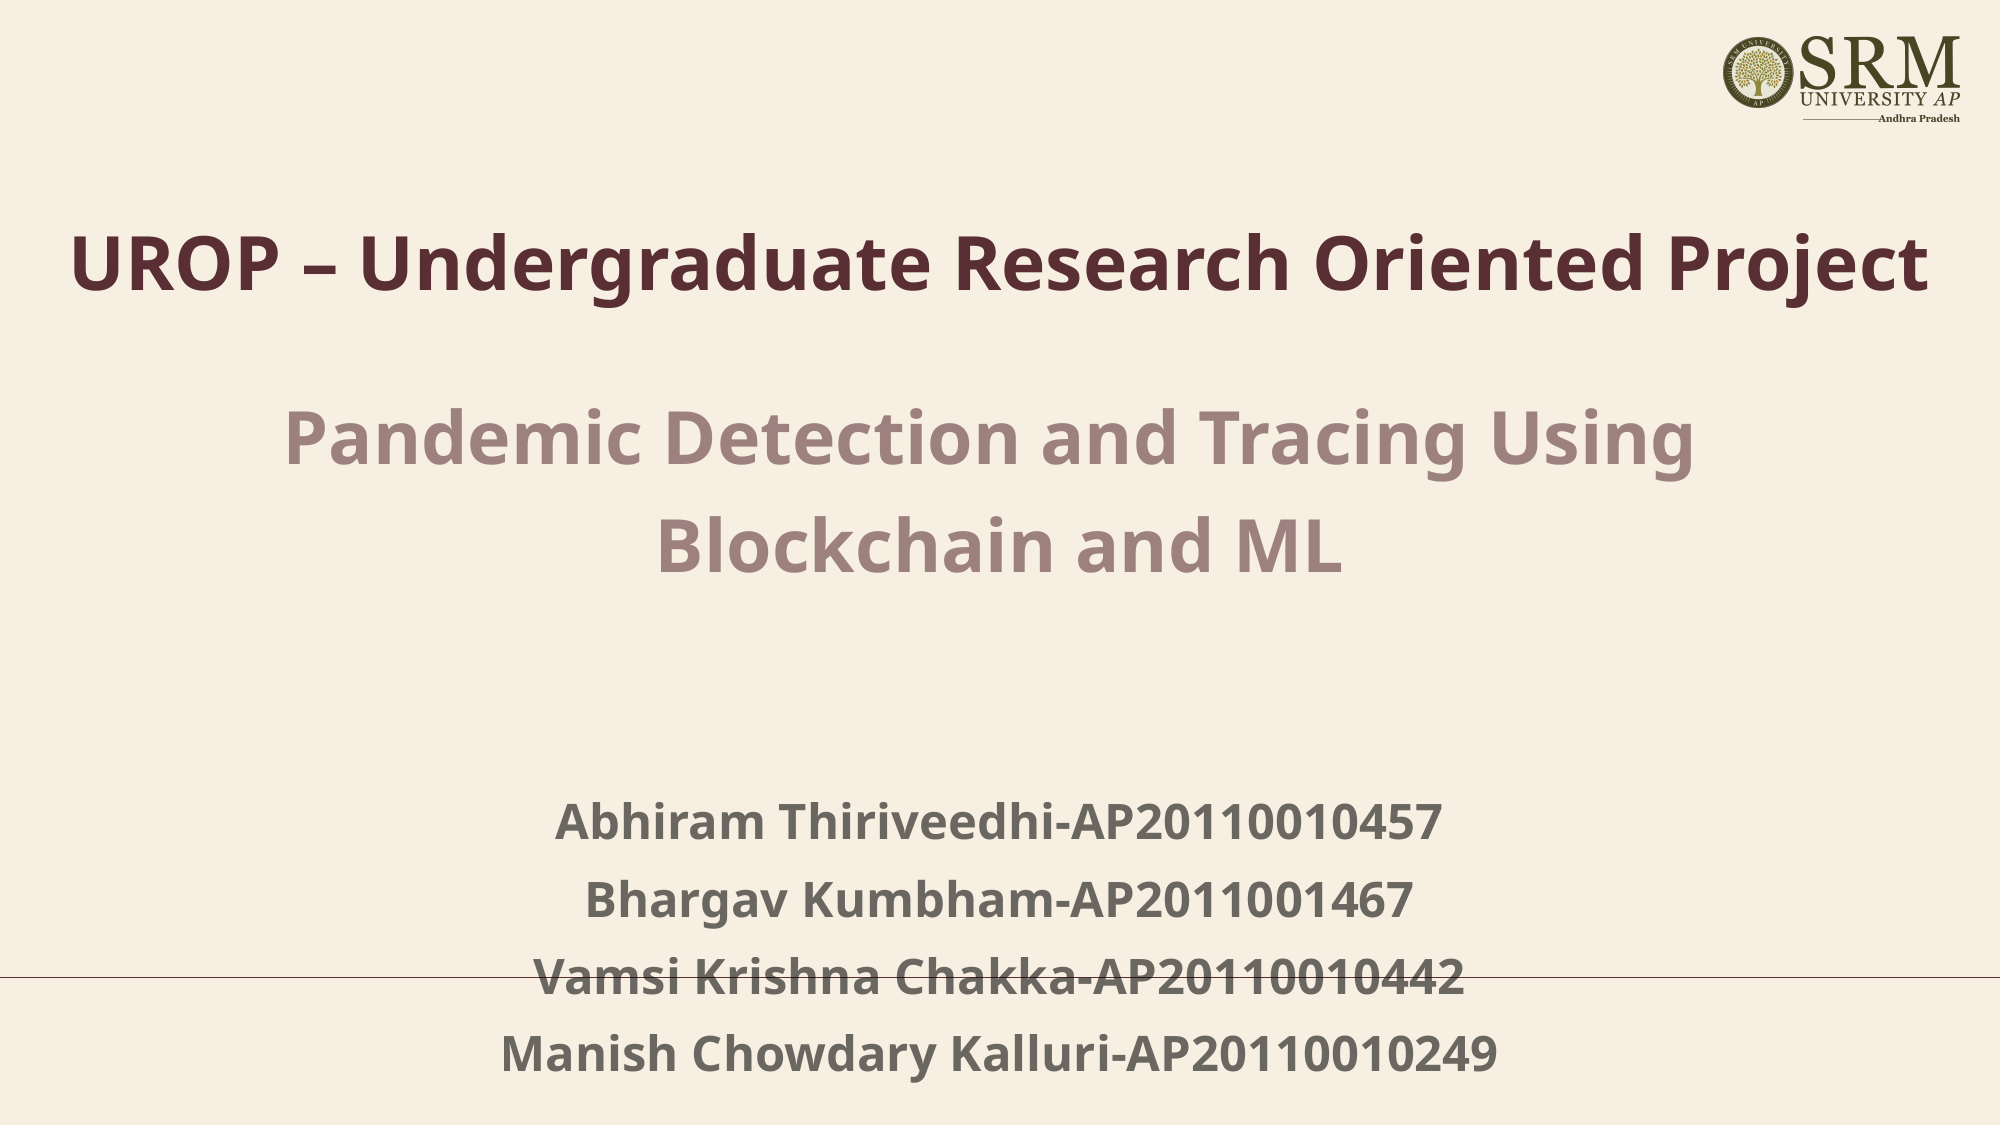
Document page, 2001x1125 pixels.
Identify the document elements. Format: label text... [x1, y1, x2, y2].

subtitle Pandemic Detection and Tracing Using Blockchain and ML Abhiram Thiriveedhi-AP20110010457 Bhargav Kumbham-AP2011001467 Vamsi Krishna Chakka-AP20110010442 Manish Chowdary Kalluri-AP20110010249 [72, 387, 1928, 1088]
title UROP – Undergraduate Research Oriented Project [40, 118, 1960, 306]
picture [1723, 36, 1960, 122]
